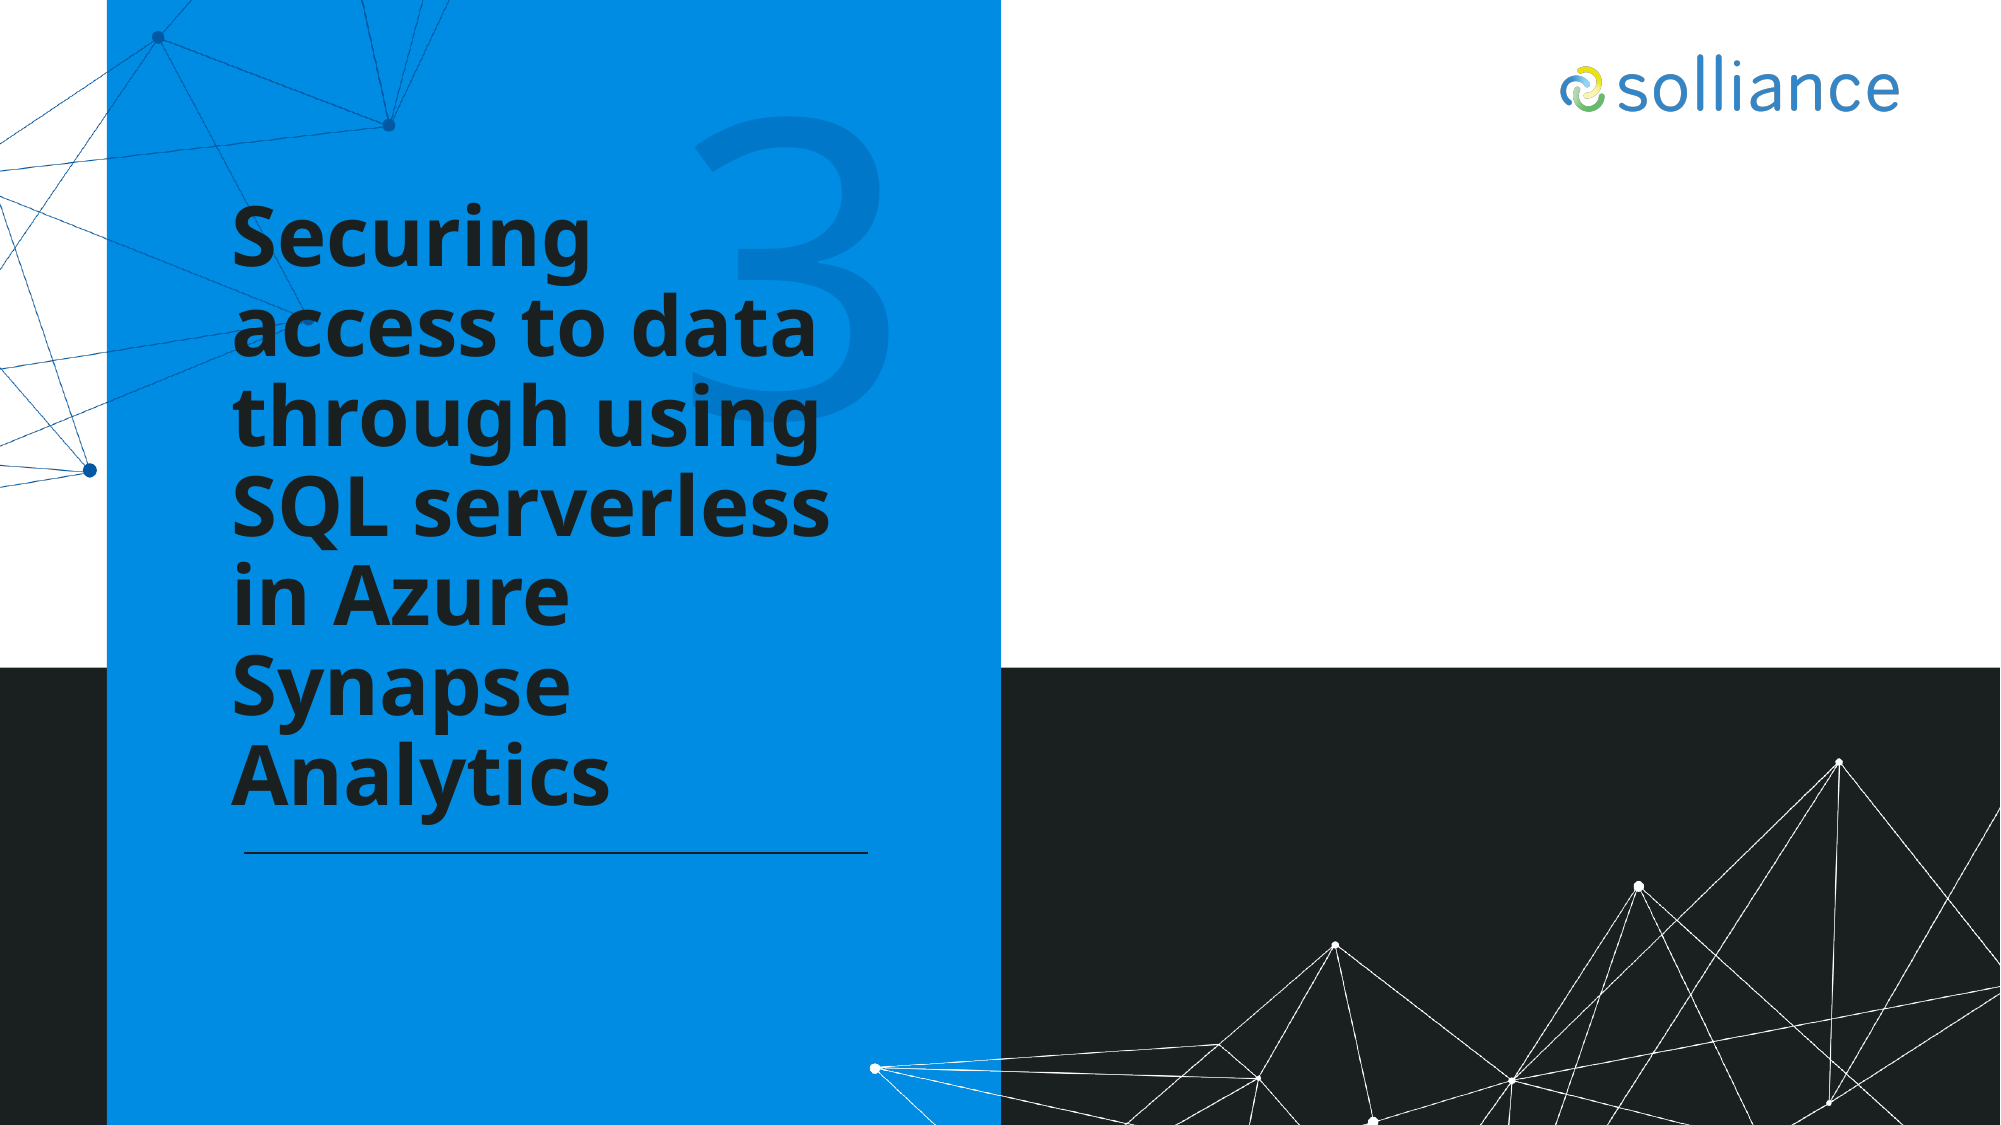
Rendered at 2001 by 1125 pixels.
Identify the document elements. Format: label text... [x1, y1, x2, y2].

title Securing access to data through using SQL serverless in Azure Synapse Analytics [216, 267, 860, 832]
list 3 [538, 50, 929, 478]
picture [0, 0, 666, 852]
picture [1555, 50, 1903, 119]
picture [869, 668, 2000, 1125]
